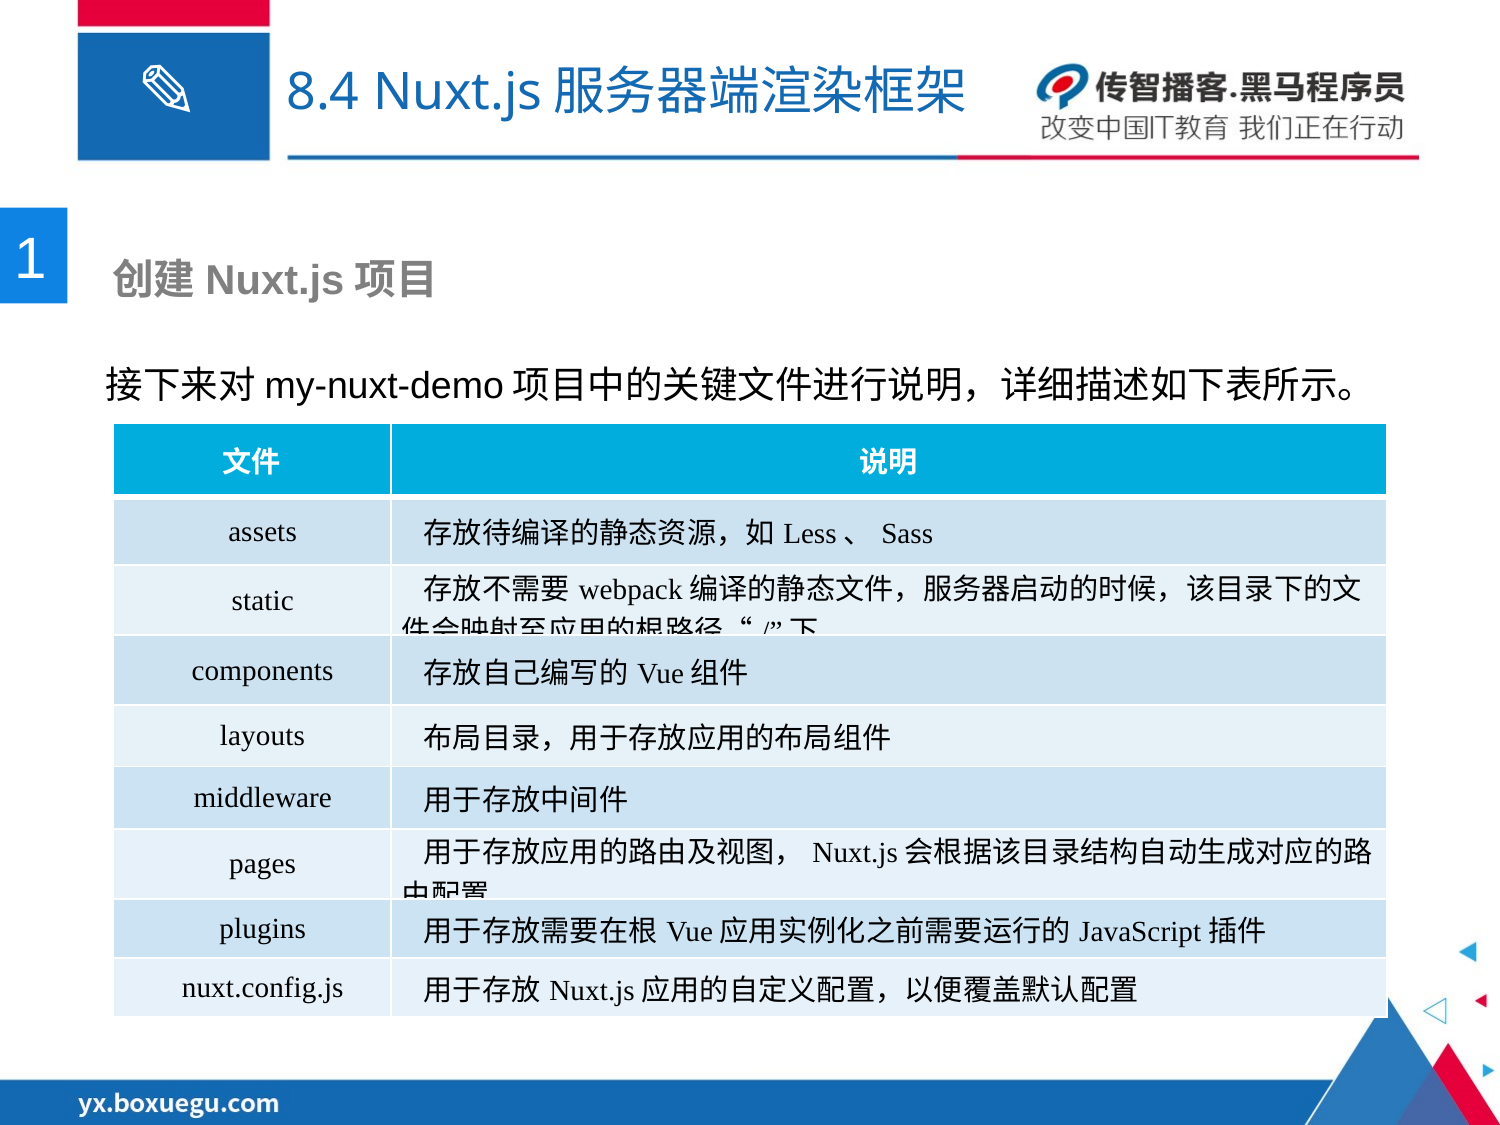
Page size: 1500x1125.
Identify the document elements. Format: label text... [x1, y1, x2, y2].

table_cell pages [114, 830, 390, 898]
table_cell 用于存放应用的路由及视图，Nuxt.js会根据该目录结构自动生成对应的路由配置 [392, 830, 1386, 898]
table_header 文件 [114, 424, 390, 494]
table_cell 布局目录，用于存放应用的布局组件 [392, 706, 1386, 766]
table_cell 用于存放Nuxt.js应用的自定义配置，以便覆盖默认配置 [392, 959, 1386, 1016]
table_cell 用于存放中间件 [392, 767, 1386, 828]
table_cell middleware [114, 767, 390, 828]
text_box 接下来对my-nuxt-demo项目中的关键文件进行说明，详细描述如下表所示。 [90, 308, 1414, 414]
table_cell 存放不需要webpack编译的静态文件，服务器启动的时候，该目录下的文件会映射至应用的根路径“/”下 [392, 566, 1386, 634]
title 8.4 Nuxt.js服务器端渲染框架 [271, 25, 1046, 153]
table_cell plugins [114, 900, 390, 957]
table_cell components [114, 636, 390, 704]
table_cell static [114, 566, 390, 634]
table_cell 存放自己编写的Vue组件 [392, 636, 1386, 704]
table_cell 用于存放需要在根Vue应用实例化之前需要运行的JavaScript插件 [392, 900, 1386, 957]
table_cell assets [114, 500, 390, 564]
table_cell layouts [114, 706, 390, 766]
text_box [0, 207, 844, 311]
table_cell 存放待编译的静态资源，如Less、Sass [392, 500, 1386, 564]
table_cell nuxt.config.js [114, 959, 390, 1016]
table_header 说明 [392, 424, 1386, 494]
picture [0, 0, 1500, 1125]
